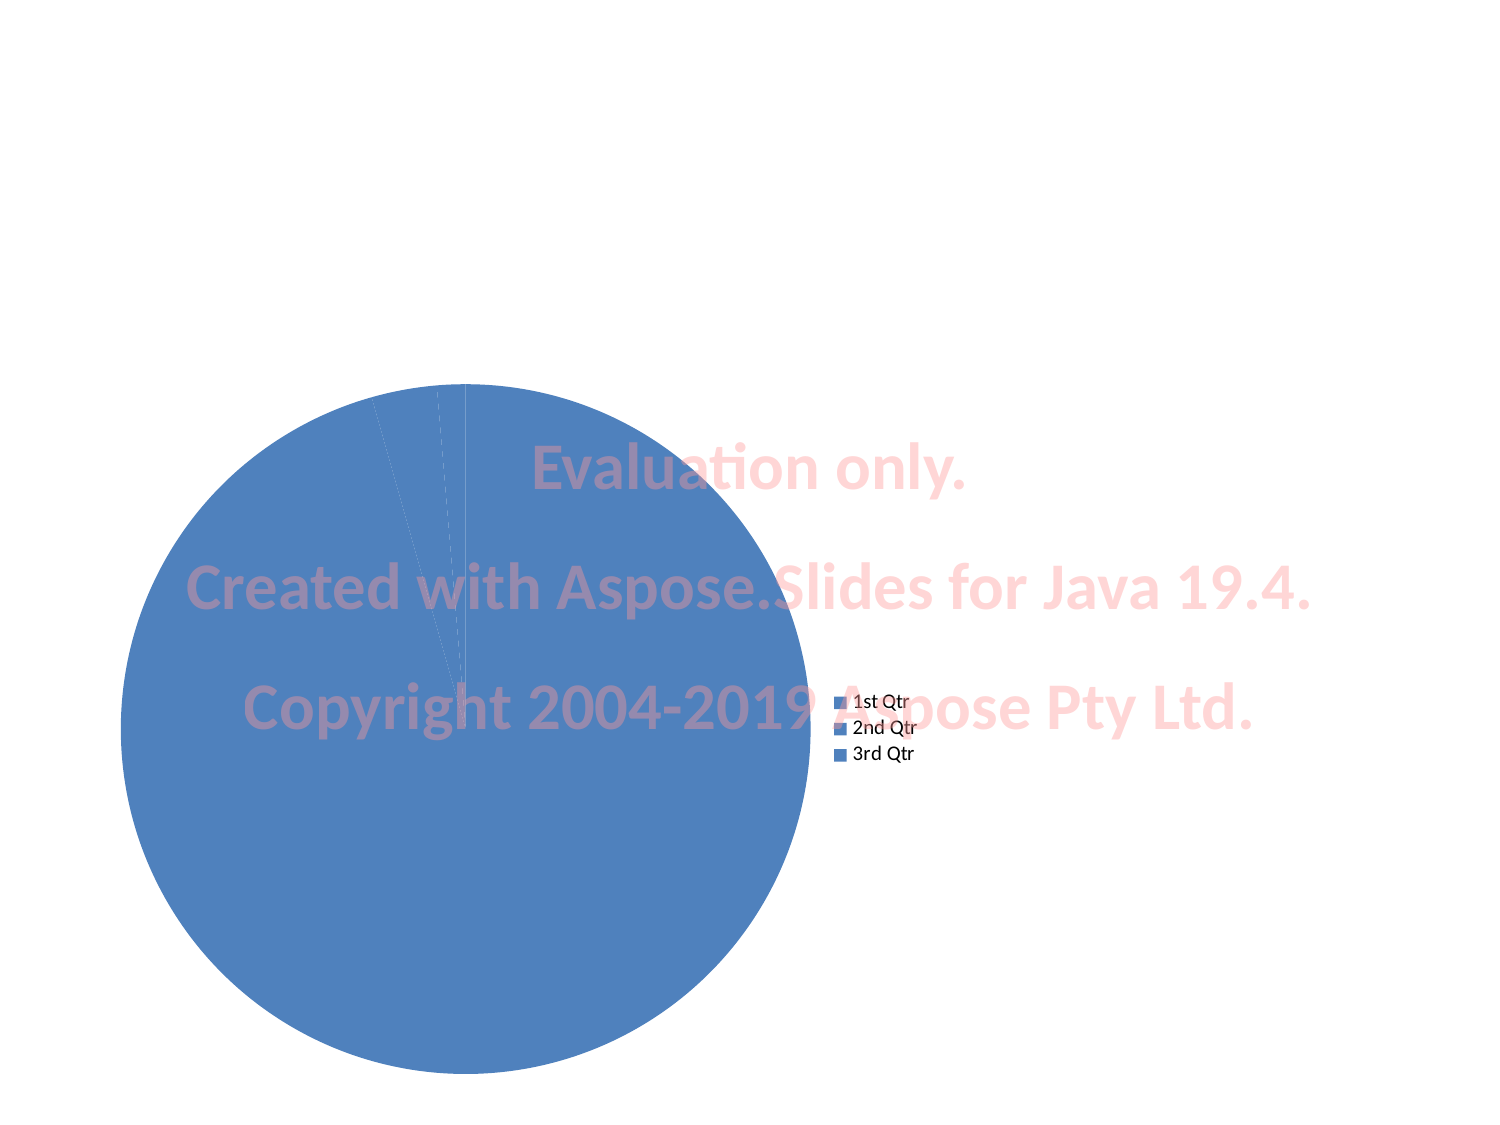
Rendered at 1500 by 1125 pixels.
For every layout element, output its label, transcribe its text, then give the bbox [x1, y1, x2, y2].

text_box Evaluation only. Created with Aspose.Slides for Java 19.4. Copyright 2004-2019 Aspose Pty Ltd. [942, 375, 1329, 750]
chart [103, 103, 938, 1125]
